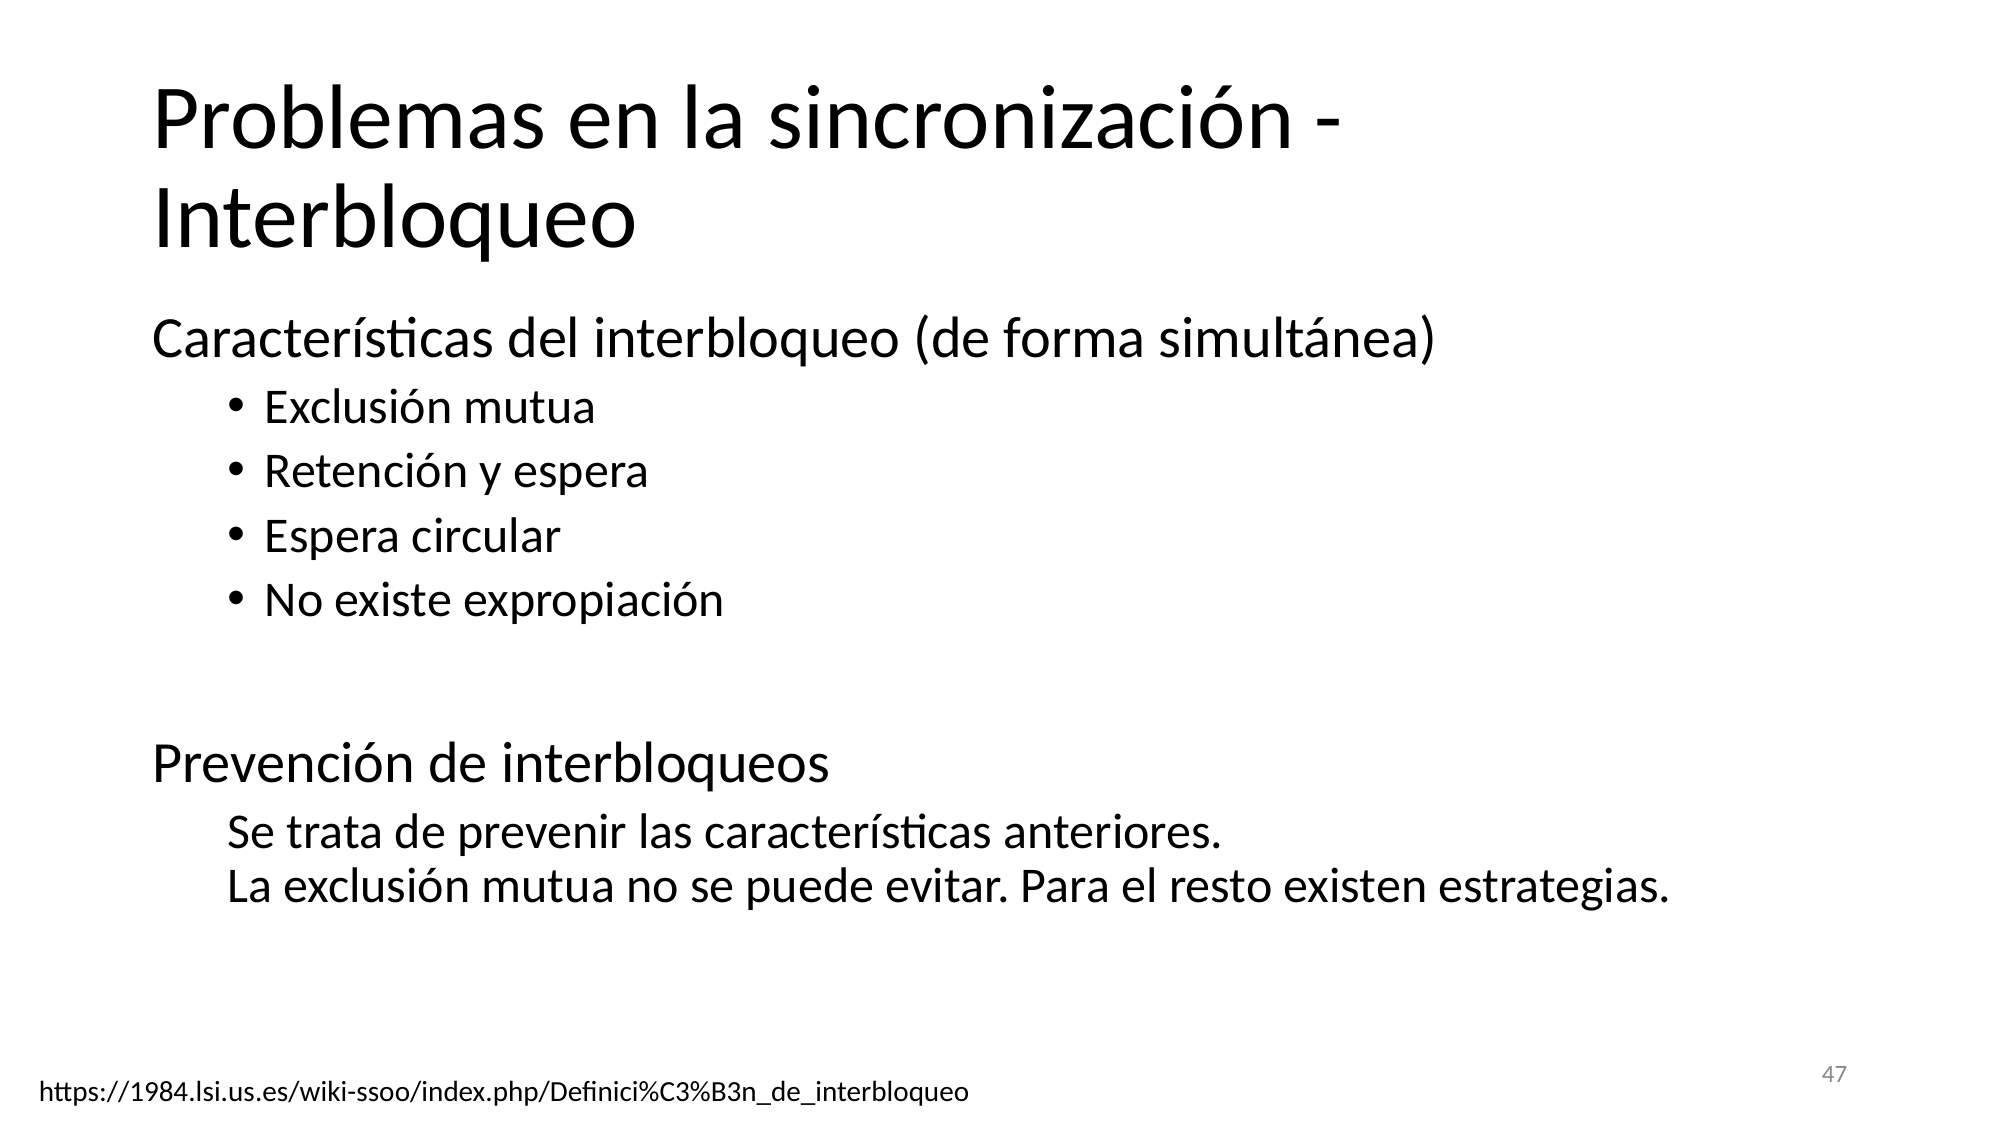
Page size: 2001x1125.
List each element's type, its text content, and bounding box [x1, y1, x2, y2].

slide_number ‹#› [1412, 1042, 1863, 1103]
title Problemas en la sincronización - Interbloqueo [137, 59, 1863, 278]
list Características del interbloqueo (de forma simultánea) Exclusión mutua Retención y espera Espera circular No existe expropiación Prevención de interbloqueos Se trata de prevenir las características anteriores. La exclusión mutua no se puede evitar. Para el resto existen estrategias. [137, 299, 1863, 1014]
text_box https://1984.lsi.us.es/wiki-ssoo/index.php/Definici%C3%B3n_de_interbloqueo [23, 1064, 997, 1115]
